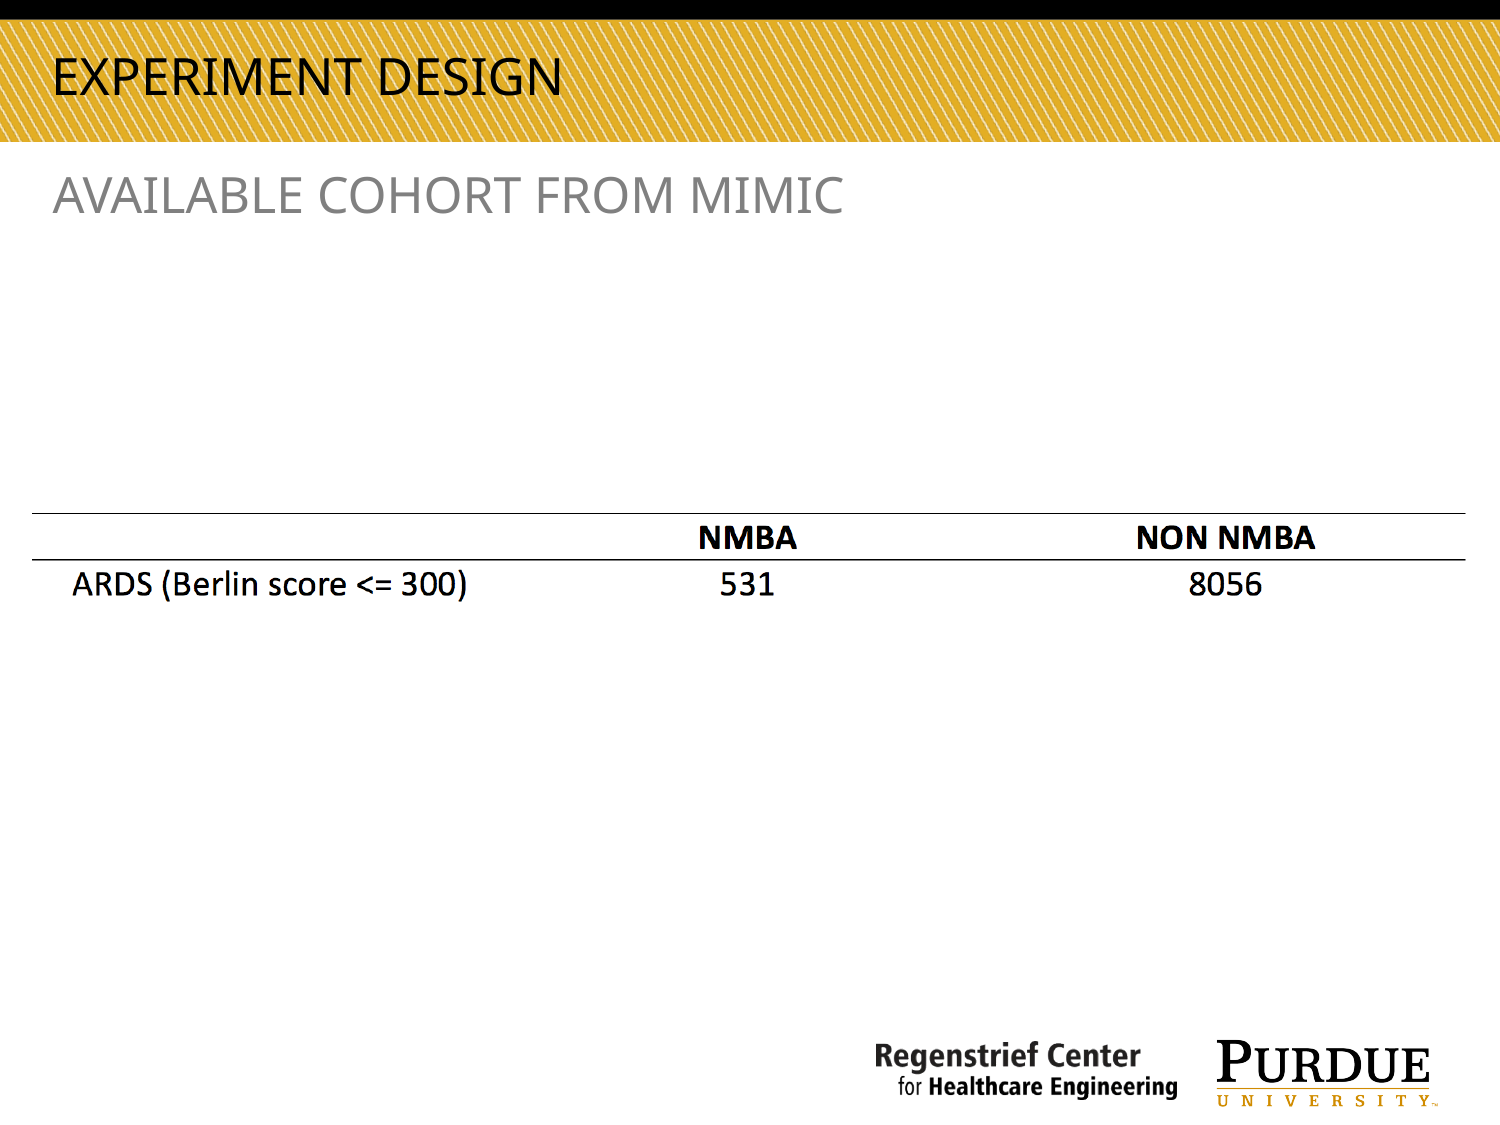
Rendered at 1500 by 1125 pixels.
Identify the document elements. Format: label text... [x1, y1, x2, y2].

picture [876, 1041, 1177, 1100]
picture [0, 482, 1500, 643]
list Experiment design [35, 43, 1380, 156]
list Available cohort from MIMIC [37, 162, 1375, 242]
